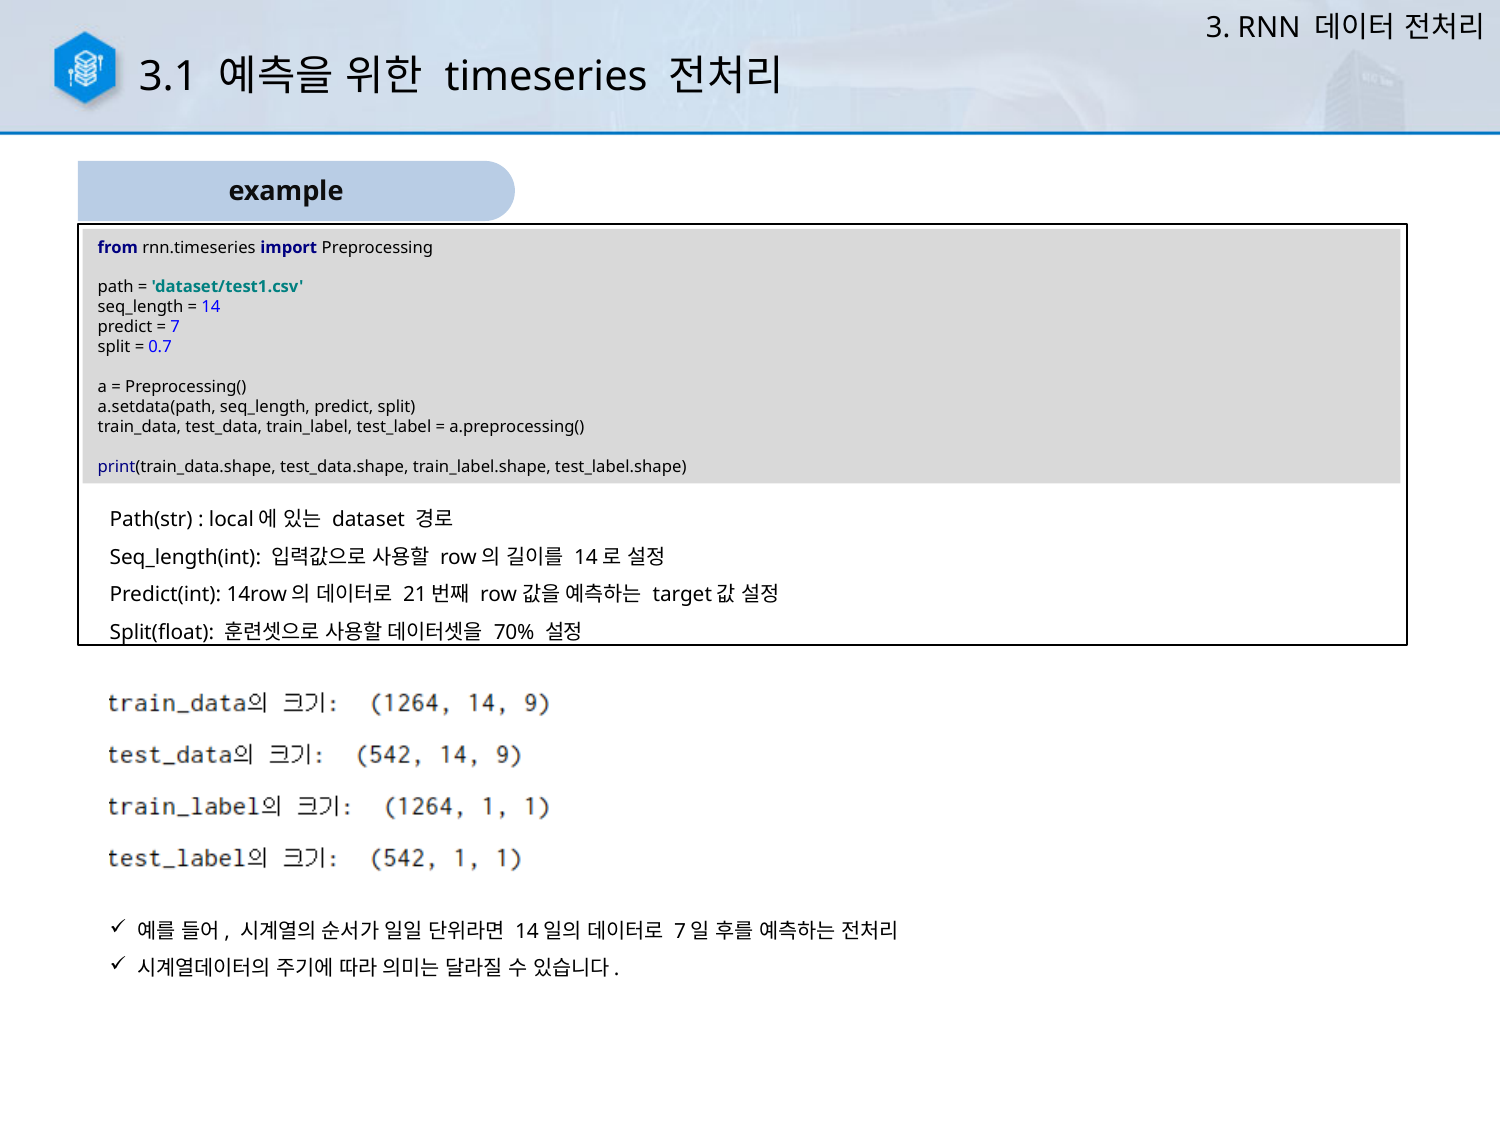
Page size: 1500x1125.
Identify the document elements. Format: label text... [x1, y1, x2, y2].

text_box 예를 들어, 시계열의 순서가 일일 단위라면 14일의 데이터로 7일 후를 예측하는 전처리 시계열데이터의 주기에 따라 의미는 달라질 수 있습니다. [109, 905, 1374, 980]
text_box from rnn.timeseries import Preprocessing path = 'dataset/test1.csv' seq_length = 14 predict = 7 split = 0.7 a = Preprocessing() a.setdata(path, seq_length, predict, split) train_data, test_data, train_label, test_label = a.preprocessing() print(train_data.shape, test_data.shape, train_label.shape, test_label.shape) [82, 228, 1401, 484]
text_box 3. RNN 데이터 전처리 [953, 0, 1500, 51]
text_box Path(str) : local에 있는 dataset 경로 Seq_length(int): 입력값으로 사용할 row의 길이를 14로 설정 Predict(int): 14row의 데이터로 21번째 row값을 예측하는 target값 설정 Split(float): 훈련셋으로 사용할 데이터셋을 70% 설정 [109, 493, 1374, 644]
text_box 3.1 예측을 위한 timeseries 전처리 [123, 31, 1247, 117]
picture [0, 0, 1500, 1125]
text_box [77, 224, 1408, 646]
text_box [77, 160, 516, 222]
